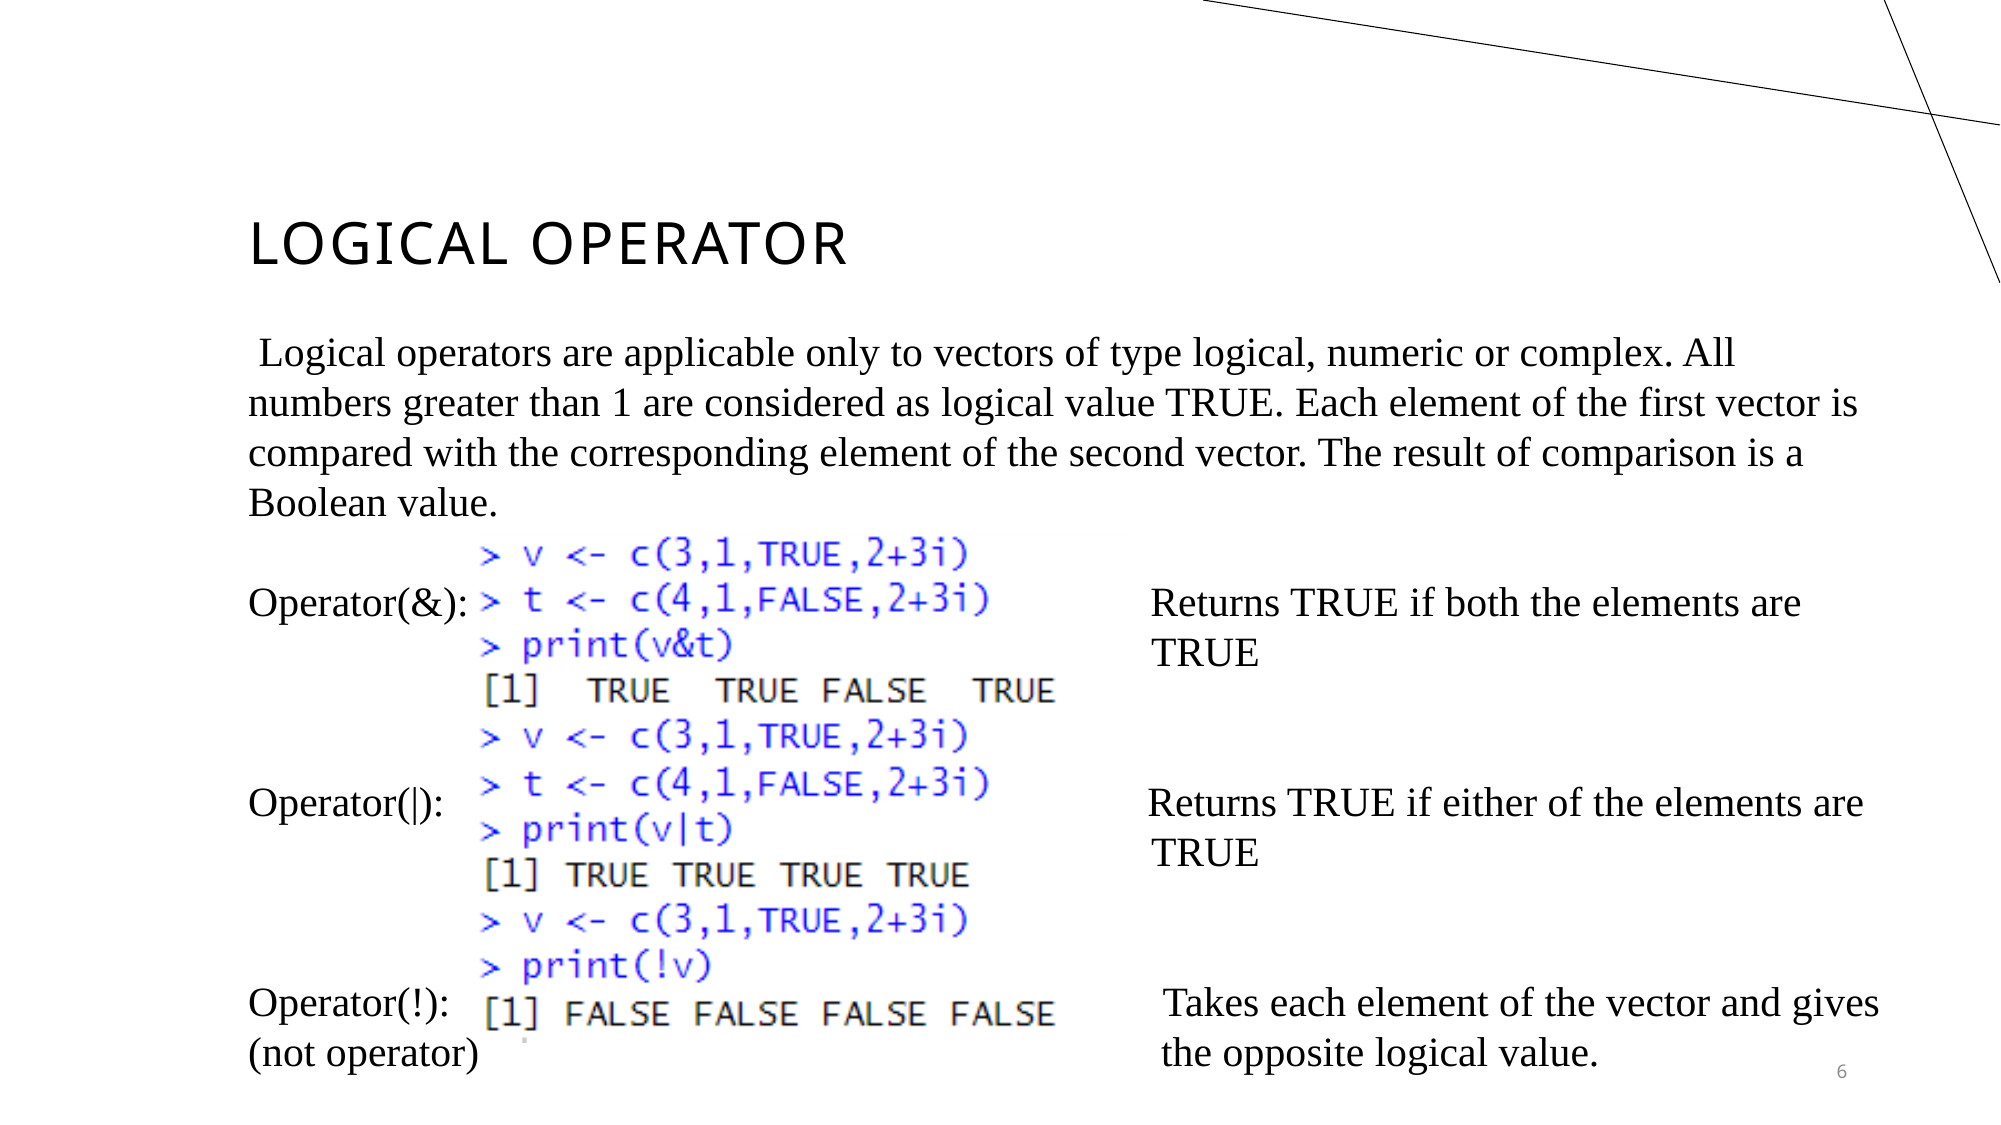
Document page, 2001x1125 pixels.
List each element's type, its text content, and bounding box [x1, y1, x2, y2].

title LOGICAL operator [233, 188, 954, 304]
text_box Logical operators are applicable only to vectors of type logical, numeric or complex. All numbers greater than 1 are considered as logical value TRUE. Each element of the first vector is compared with the corresponding element of the second vector. The result of comparison is a Boolean value. Operator(&): Returns TRUE if both the elements are TRUE Operator(|): Returns TRUE if either of the elements are TRUE Operator(!): Takes each element of the vector and gives (not operator) the opposite logical value. [233, 317, 1904, 1125]
picture [474, 533, 1129, 1043]
